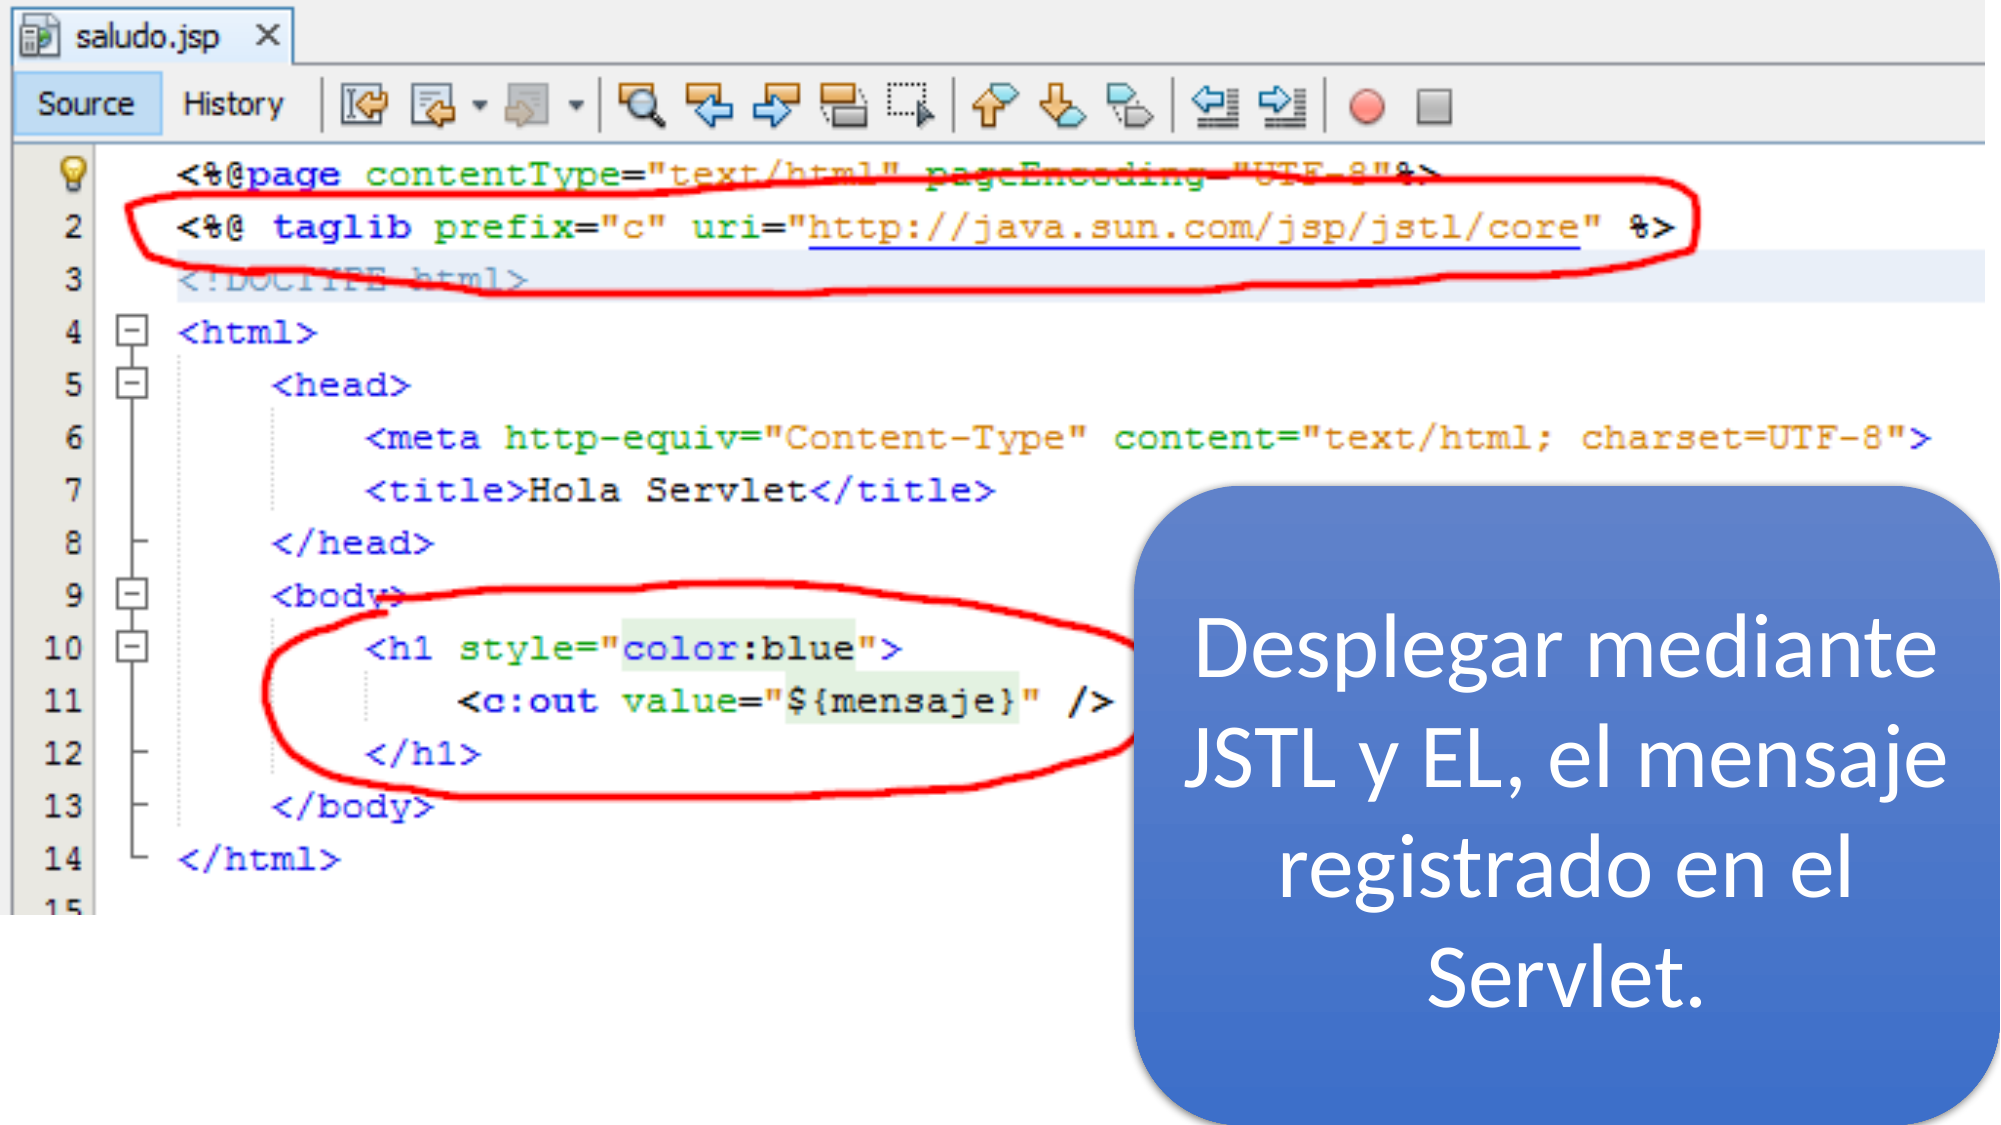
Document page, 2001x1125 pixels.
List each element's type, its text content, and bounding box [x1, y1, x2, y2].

picture [0, 0, 1985, 915]
text_box Desplegar mediante JSTL y EL, el mensaje registrado en el Servlet. [1134, 537, 2000, 1125]
